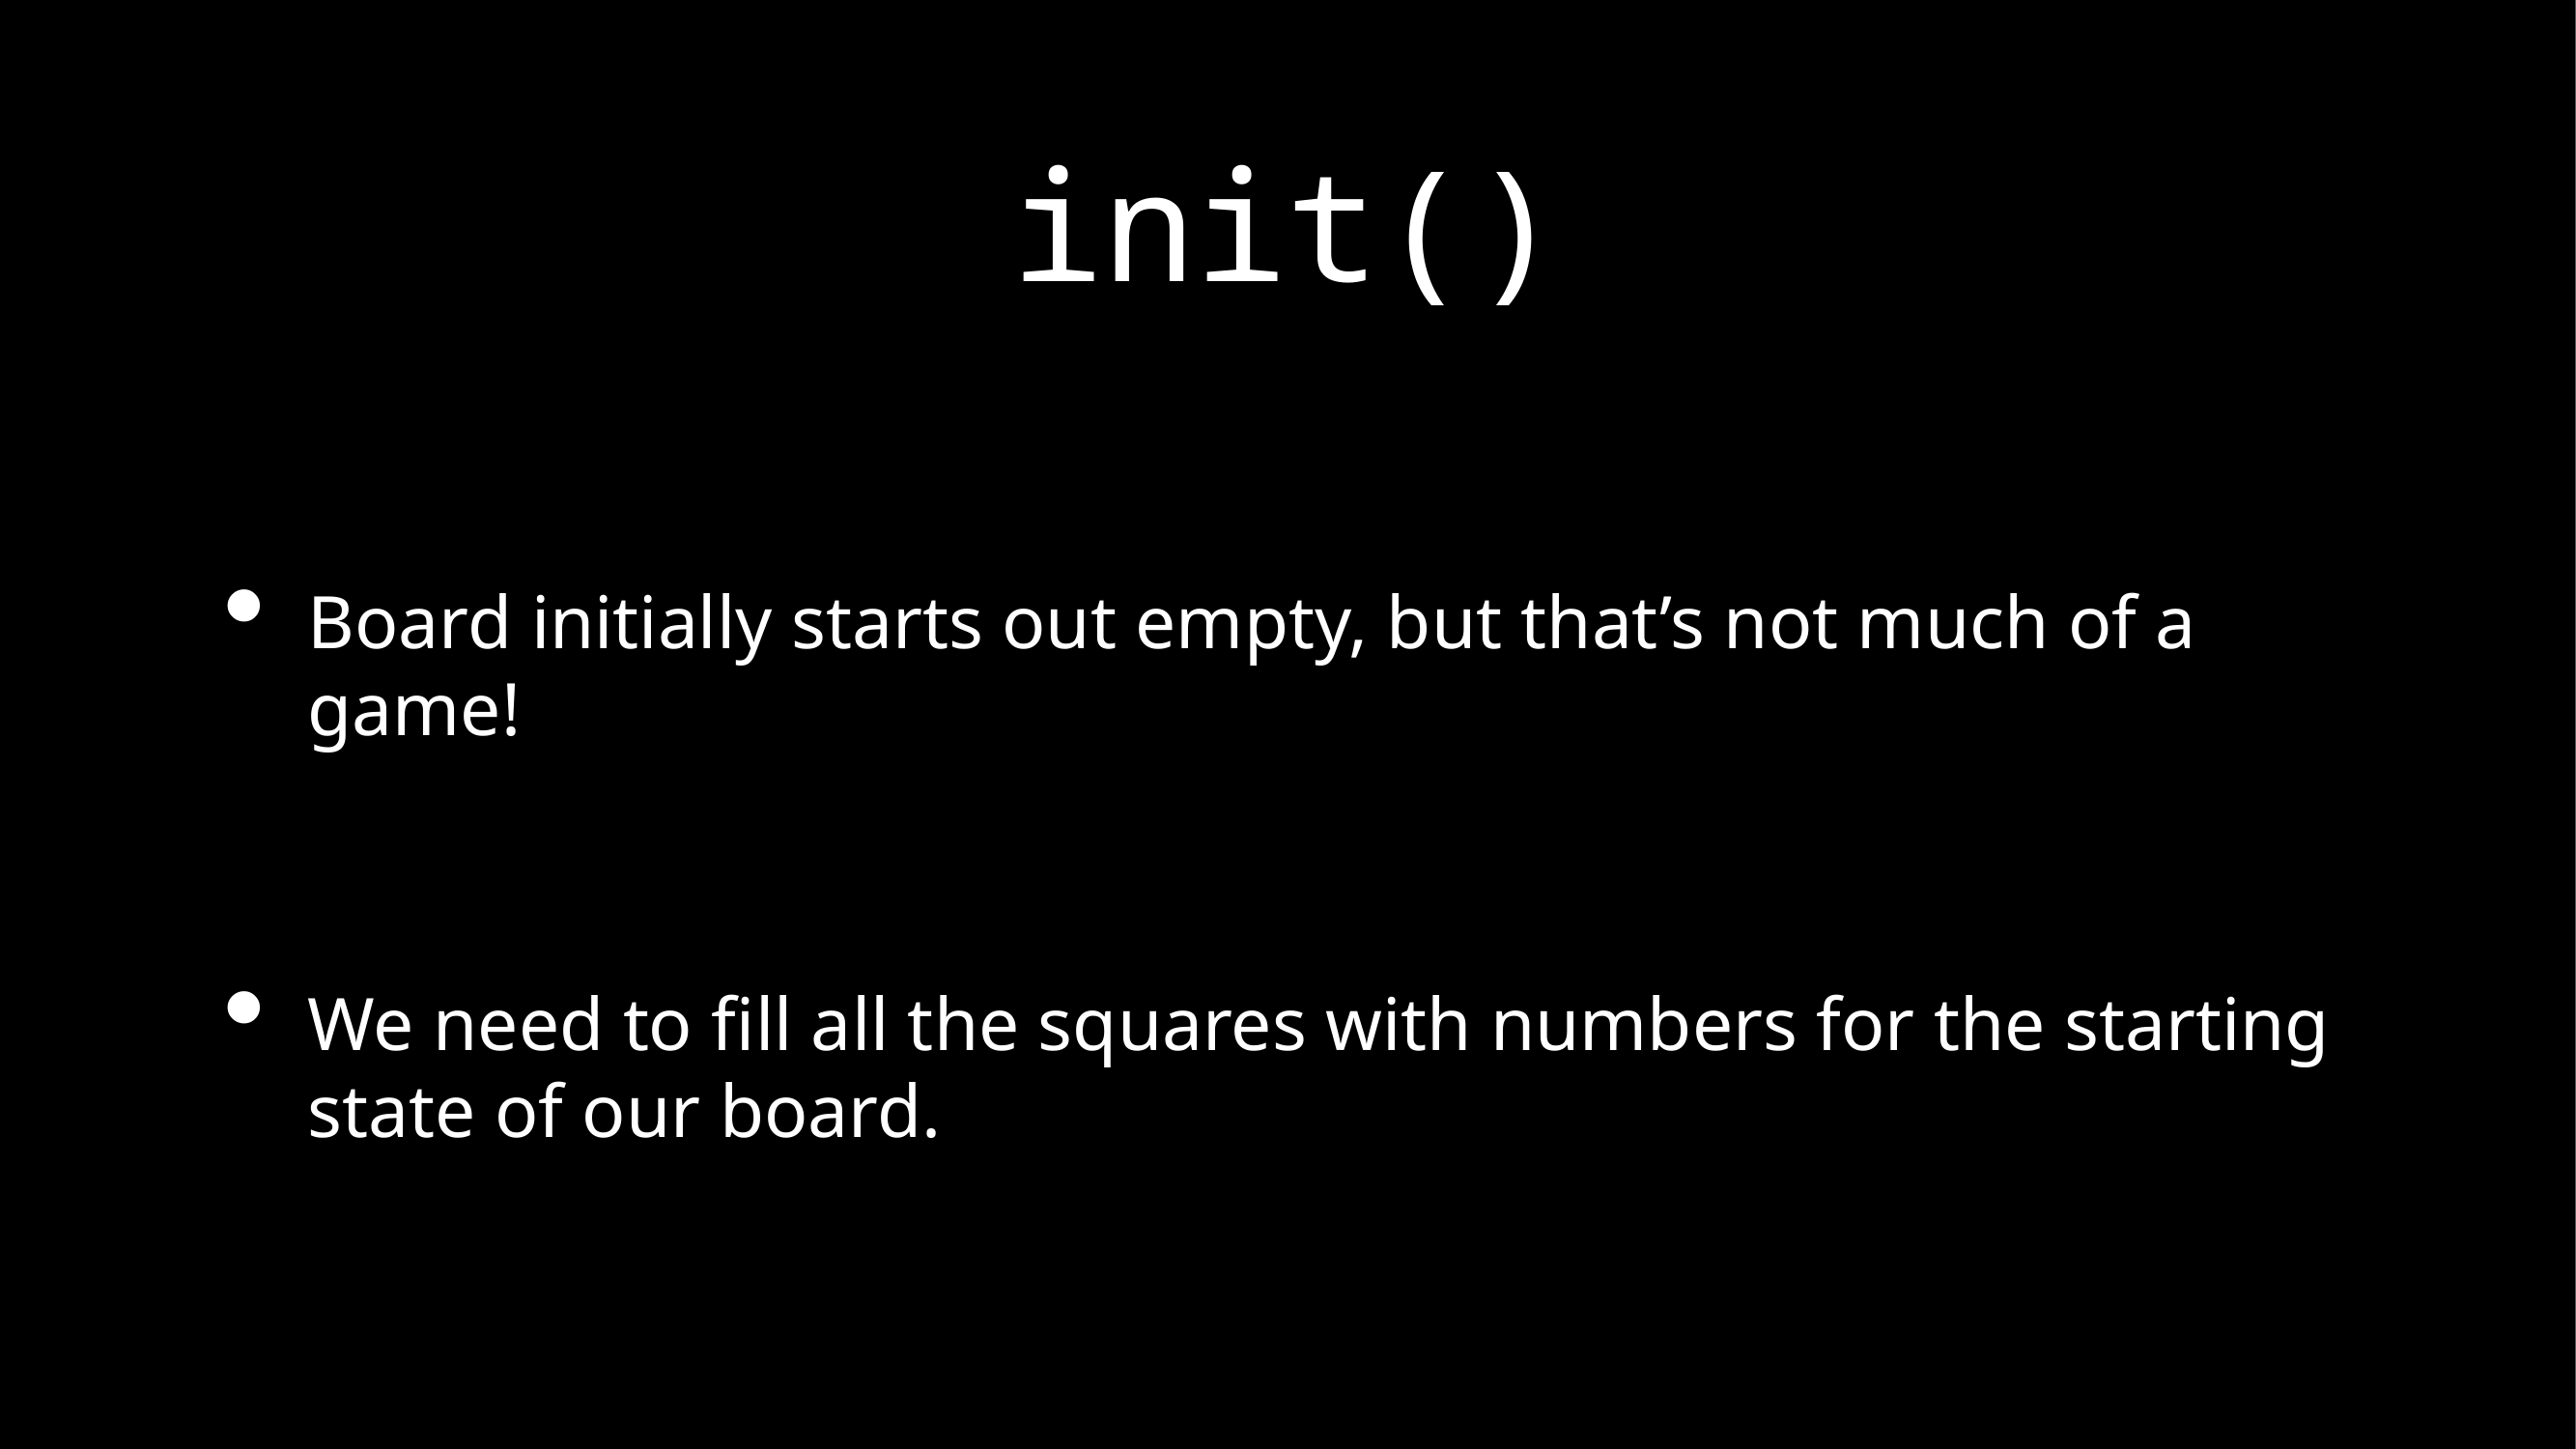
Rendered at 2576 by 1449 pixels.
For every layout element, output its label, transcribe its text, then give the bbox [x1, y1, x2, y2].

title init() [183, 38, 2392, 404]
text_box binary number system [207, 859, 2415, 1425]
list Board initially starts out empty, but that’s not much of a game! We need to fill all the squares with numbers for the starting state of our board. [183, 412, 2392, 1317]
